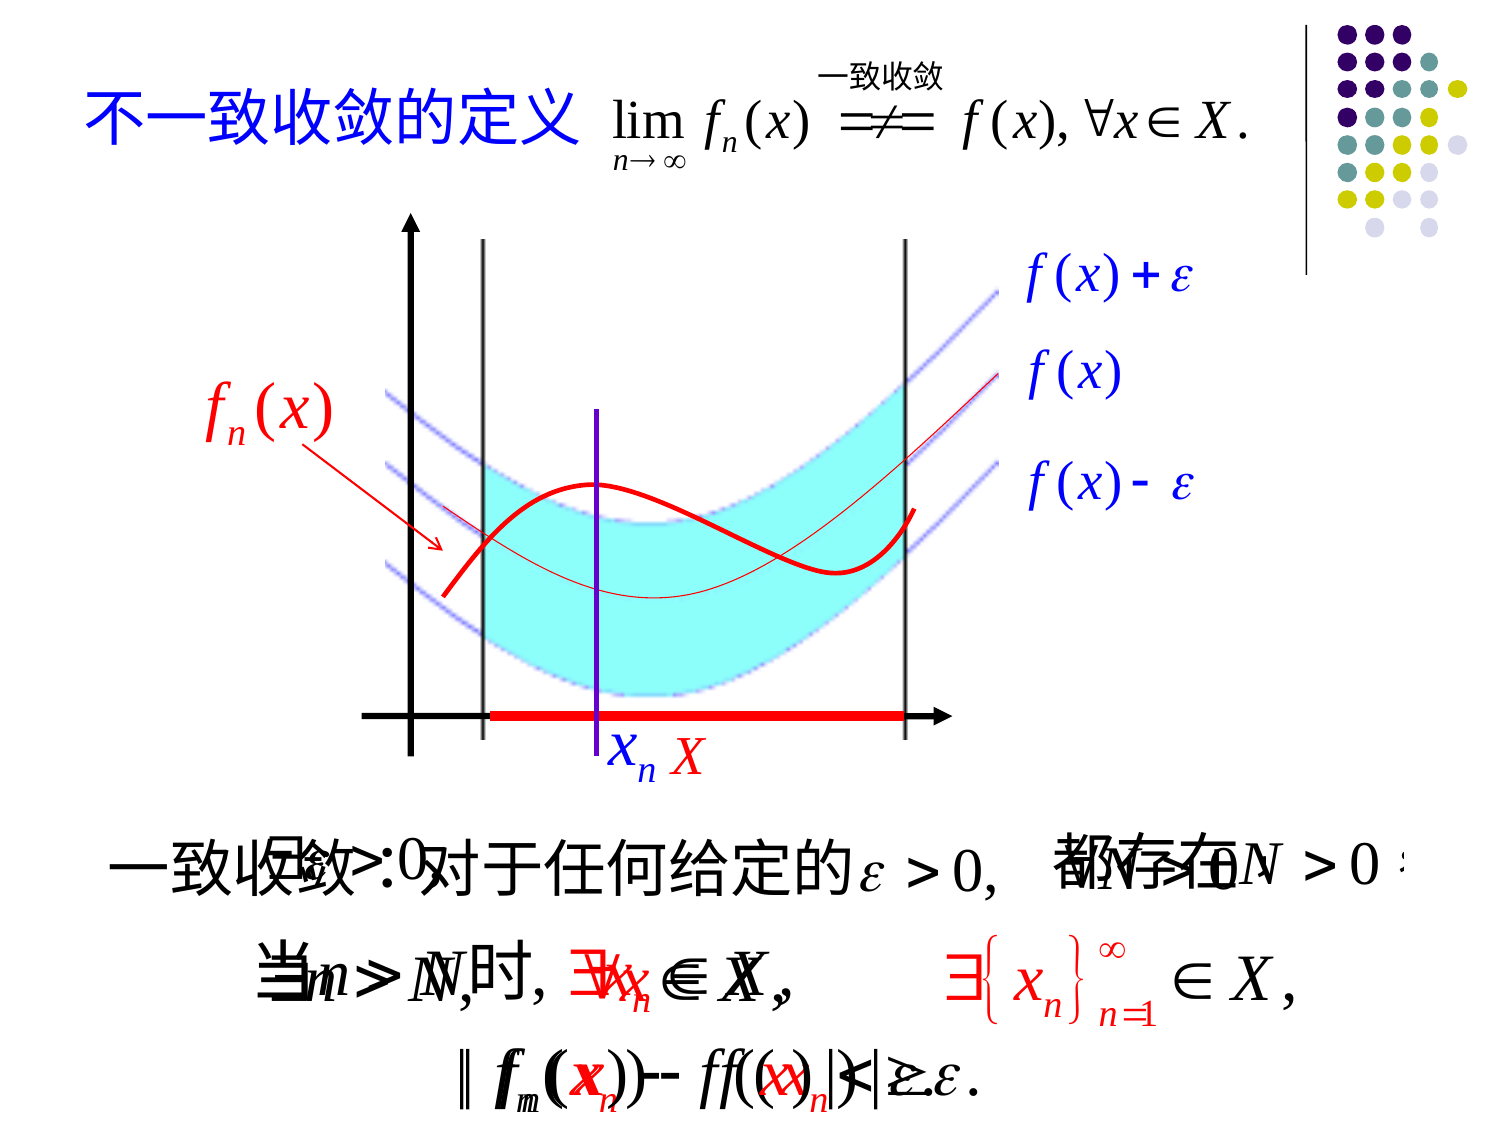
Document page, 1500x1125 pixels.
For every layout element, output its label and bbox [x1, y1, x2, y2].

text_box [1045, 822, 1404, 906]
text_box [76, 77, 592, 162]
text_box [1009, 337, 1134, 412]
text_box [182, 361, 344, 462]
text_box [952, 1048, 992, 1125]
text_box [257, 822, 456, 906]
text_box [565, 940, 798, 1029]
text_box [603, 50, 1258, 185]
text_box [564, 929, 807, 1027]
picture [385, 239, 999, 740]
text_box [302, 443, 444, 551]
text_box [245, 928, 562, 1023]
text_box [1007, 240, 1210, 315]
text_box [454, 1028, 948, 1125]
text_box [99, 828, 1010, 918]
text_box [404, 213, 417, 238]
text_box [1046, 832, 1266, 906]
text_box [595, 698, 668, 799]
text_box [1009, 448, 1211, 523]
text_box [671, 723, 724, 784]
text_box [934, 917, 1310, 1040]
